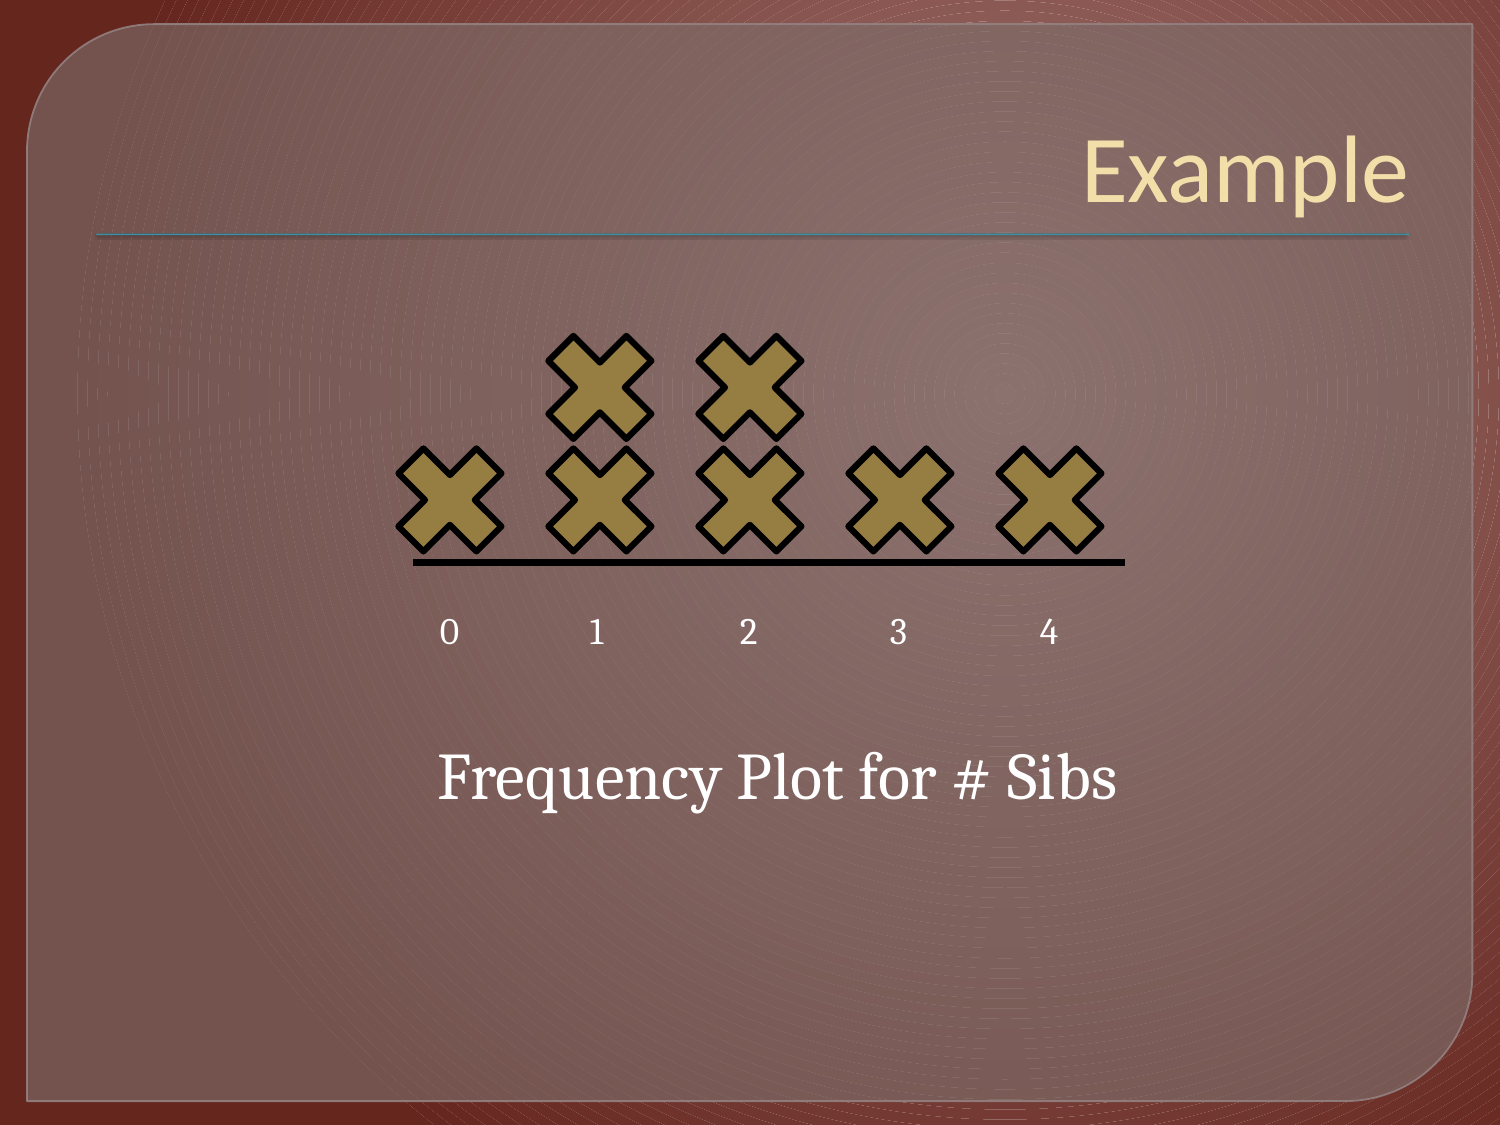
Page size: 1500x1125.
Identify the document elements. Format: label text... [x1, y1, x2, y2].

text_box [374, 312, 1138, 661]
list Frequency Plot for # Sibs [75, 725, 1425, 1013]
title Example [75, 41, 1425, 230]
